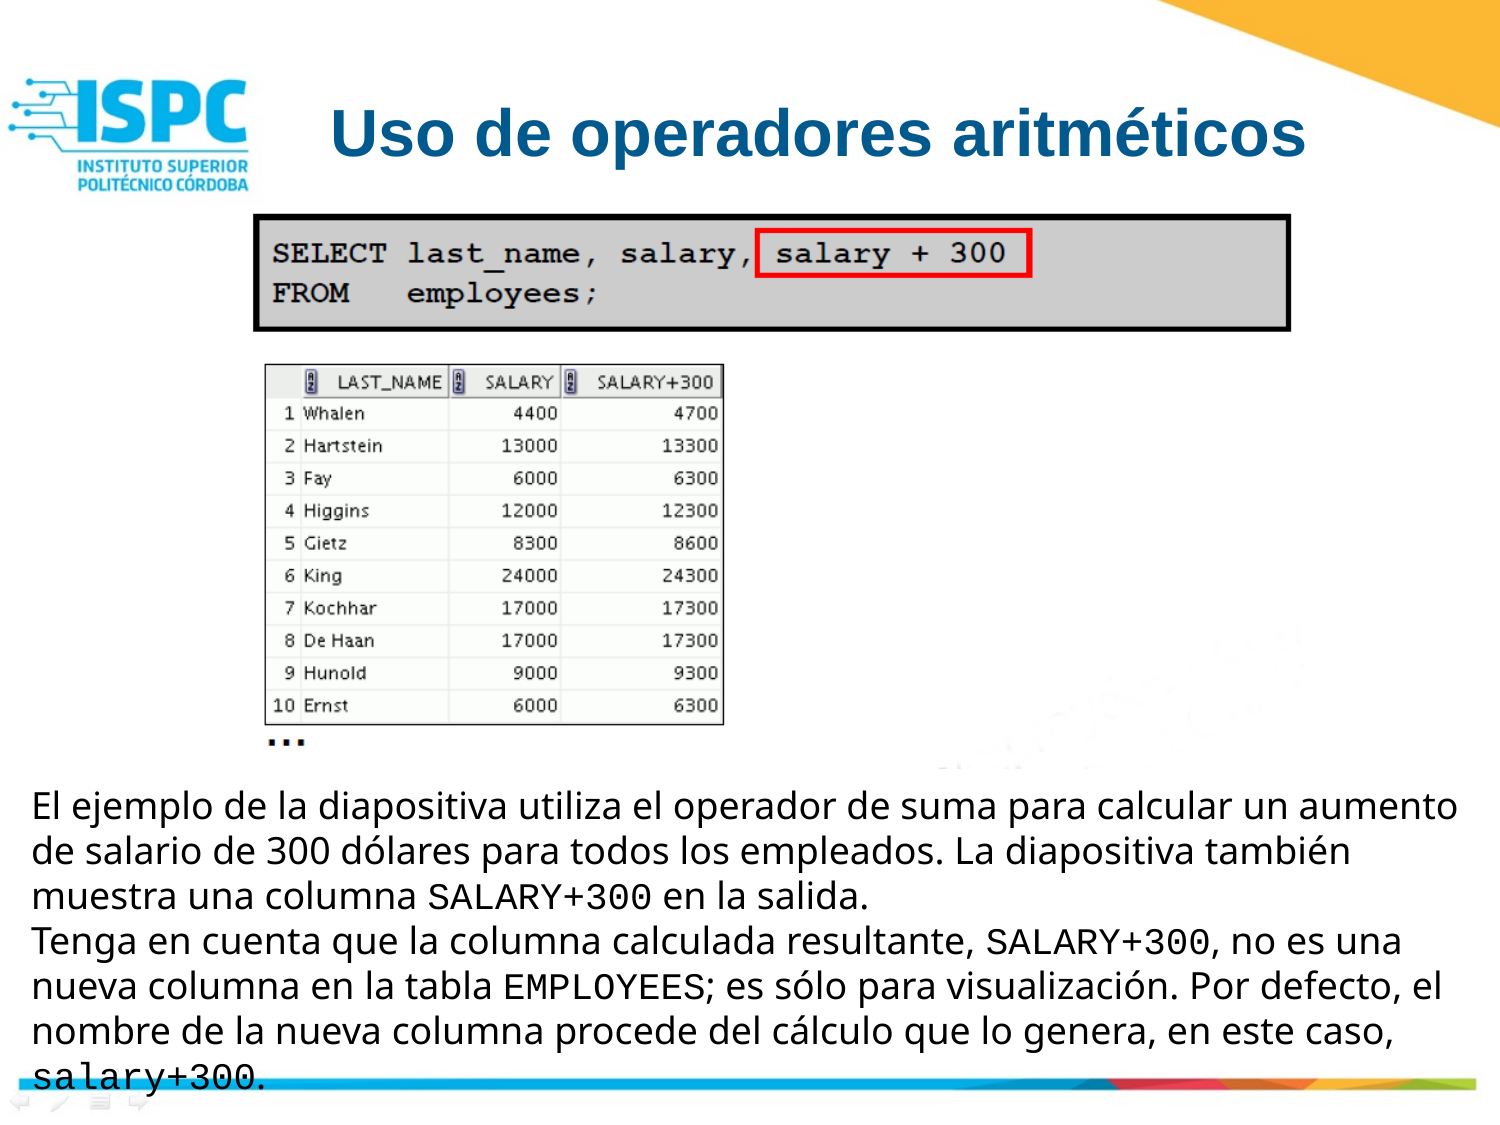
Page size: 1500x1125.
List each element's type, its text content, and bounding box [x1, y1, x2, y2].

picture [0, 0, 1500, 1125]
text_box Uso de operadores aritméticos [315, 82, 1324, 178]
text_box El ejemplo de la diapositiva utiliza el operador de suma para calcular un aumento de salario de 300 dólares para todos los empleados. La diapositiva también muestra una columna SALARY+300 en la salida. Tenga en cuenta que la columna calculada resultante, SALARY+300, no es una nueva columna en la tabla EMPLOYEES; es sólo para visualización. Por defecto, el nombre de la nueva columna procede del cálculo que lo genera, en este caso, salary+300. [16, 774, 1484, 1104]
